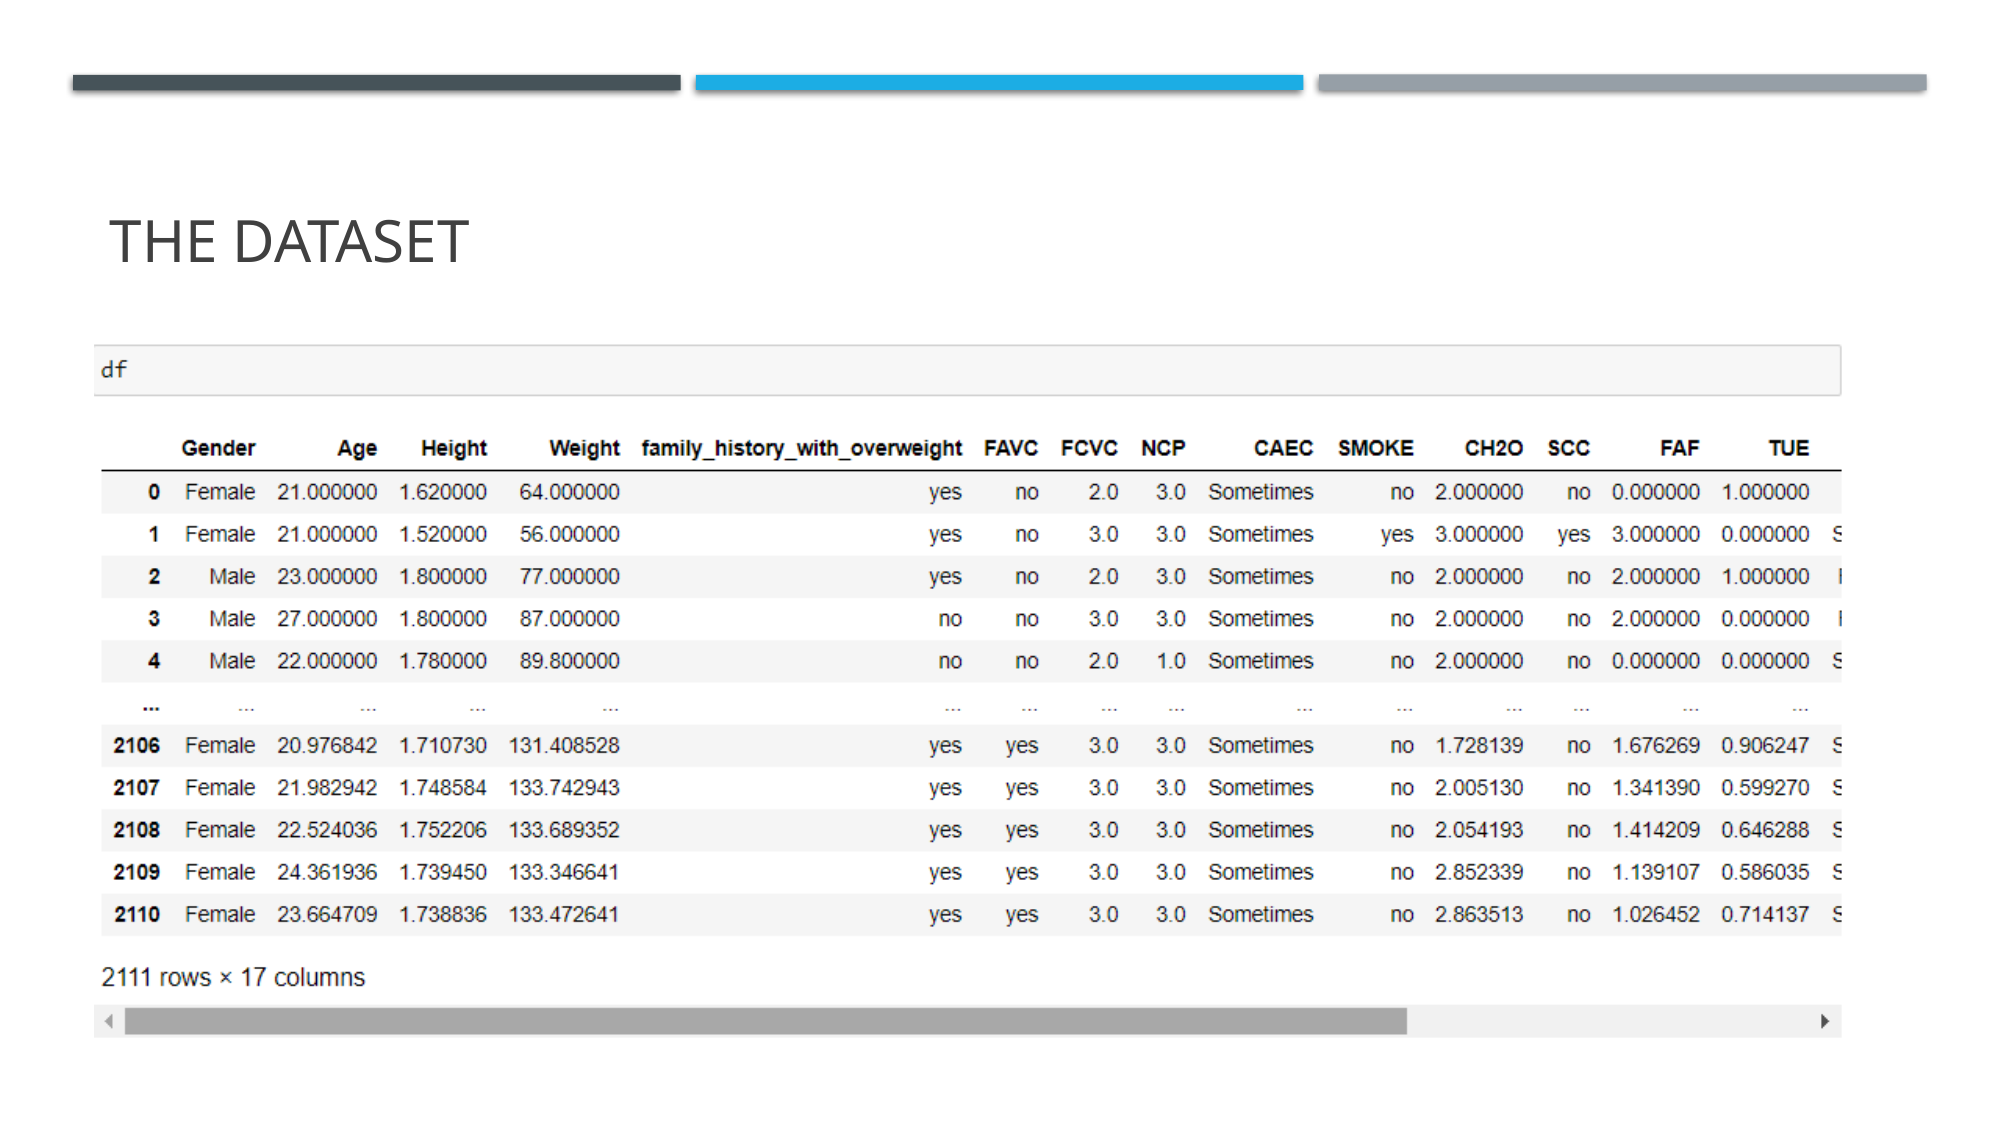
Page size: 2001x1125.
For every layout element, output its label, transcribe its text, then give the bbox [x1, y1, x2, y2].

title The Dataset [94, 119, 1904, 282]
picture [93, 336, 1857, 1052]
